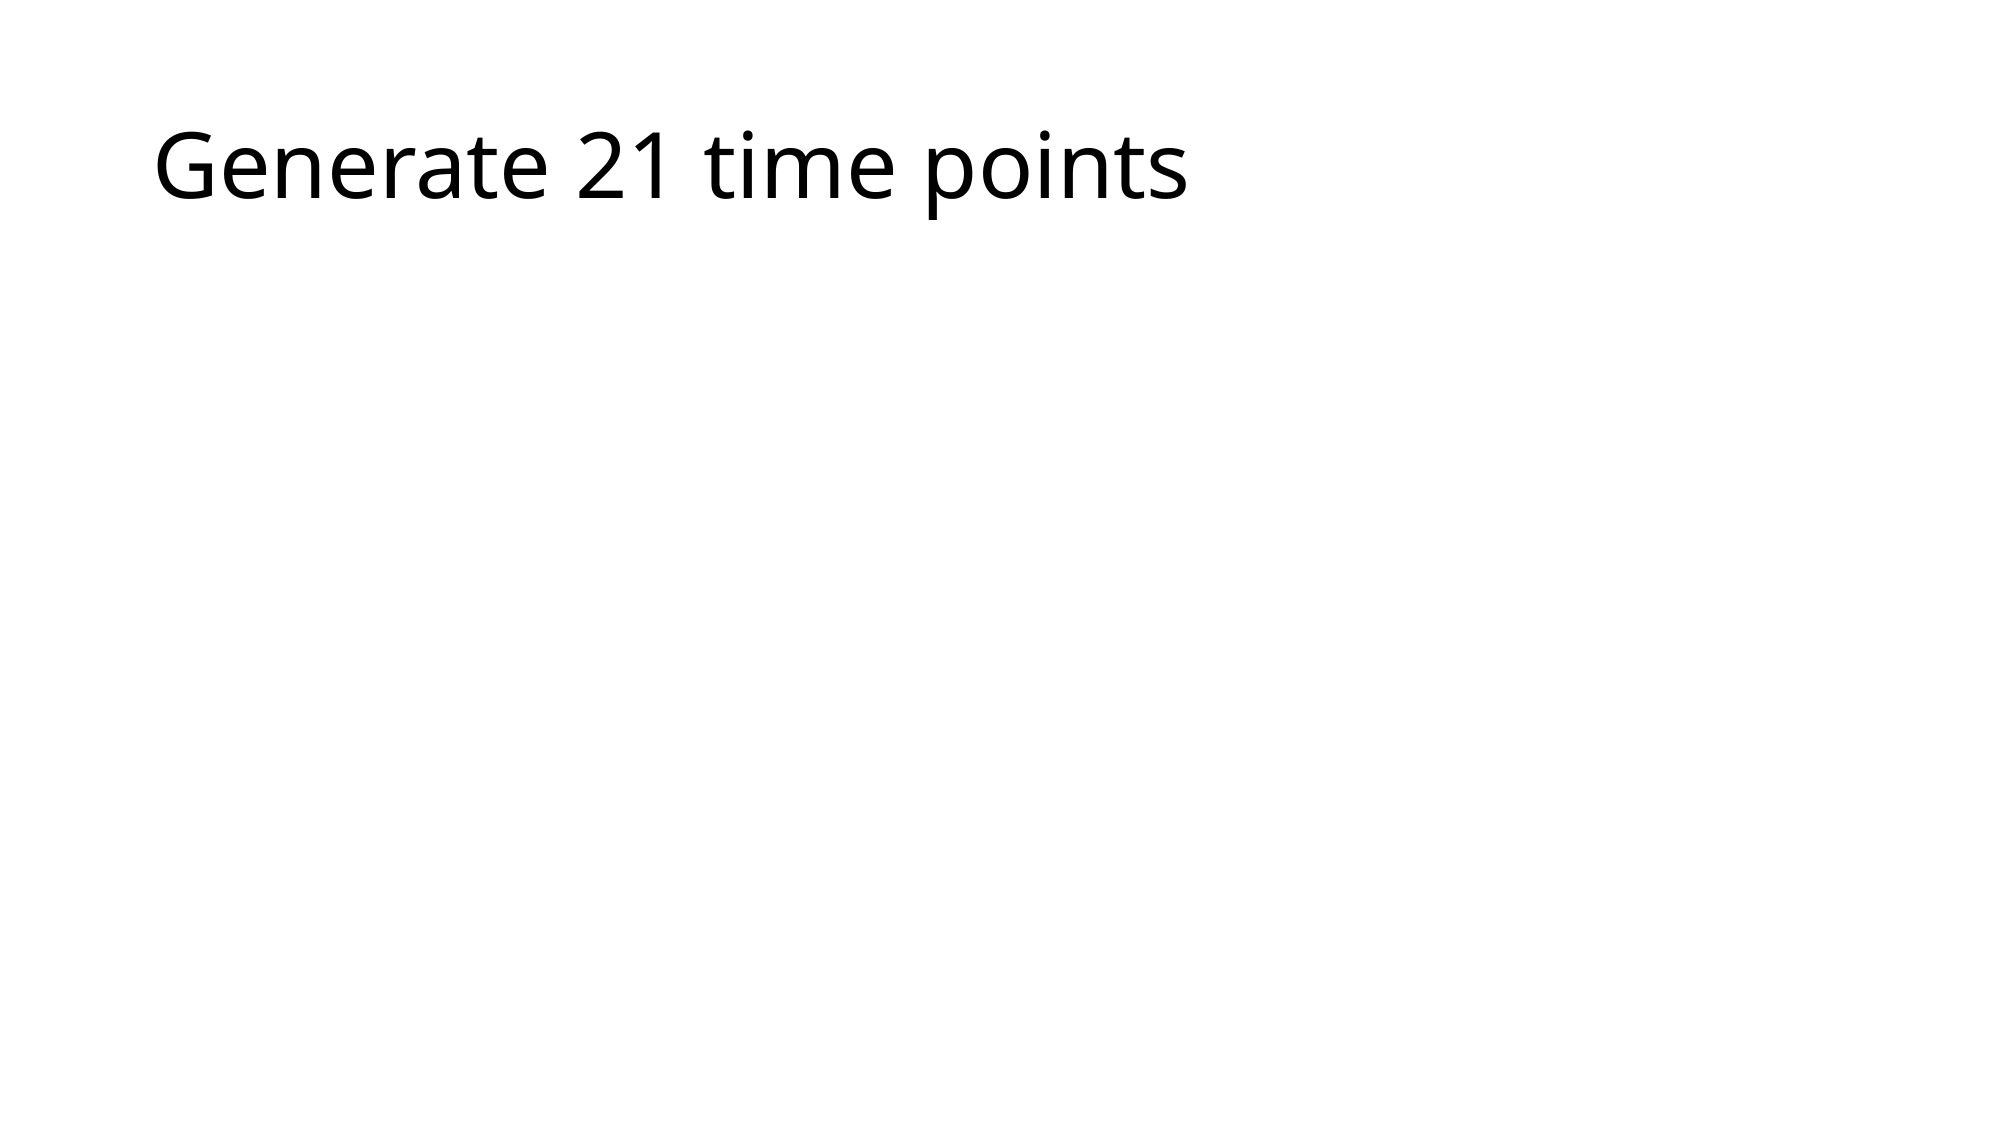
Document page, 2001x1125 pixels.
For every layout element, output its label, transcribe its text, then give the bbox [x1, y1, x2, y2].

title Generate 21 time points [137, 59, 1863, 278]
